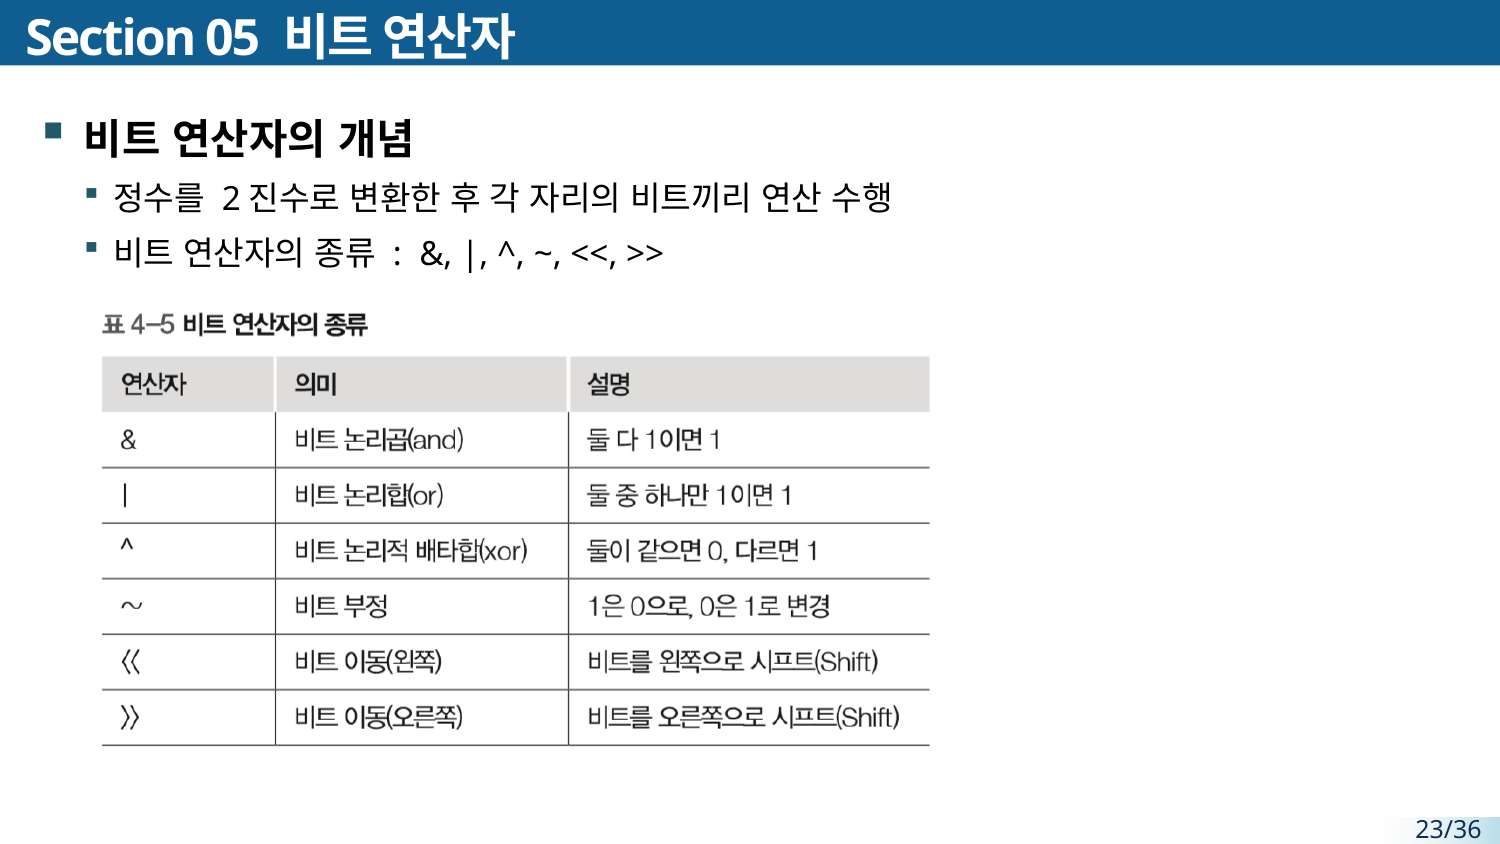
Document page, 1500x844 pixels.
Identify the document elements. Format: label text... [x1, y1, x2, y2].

title Section 05 비트 연산자 [10, 6, 1288, 65]
picture [92, 303, 941, 754]
list 비트 연산자의 개념 정수를 2진수로 변환한 후 각 자리의 비트끼리 연산 수행 비트 연산자의 종류 : &, |, ^, ~, <<, >> [10, 95, 1481, 793]
